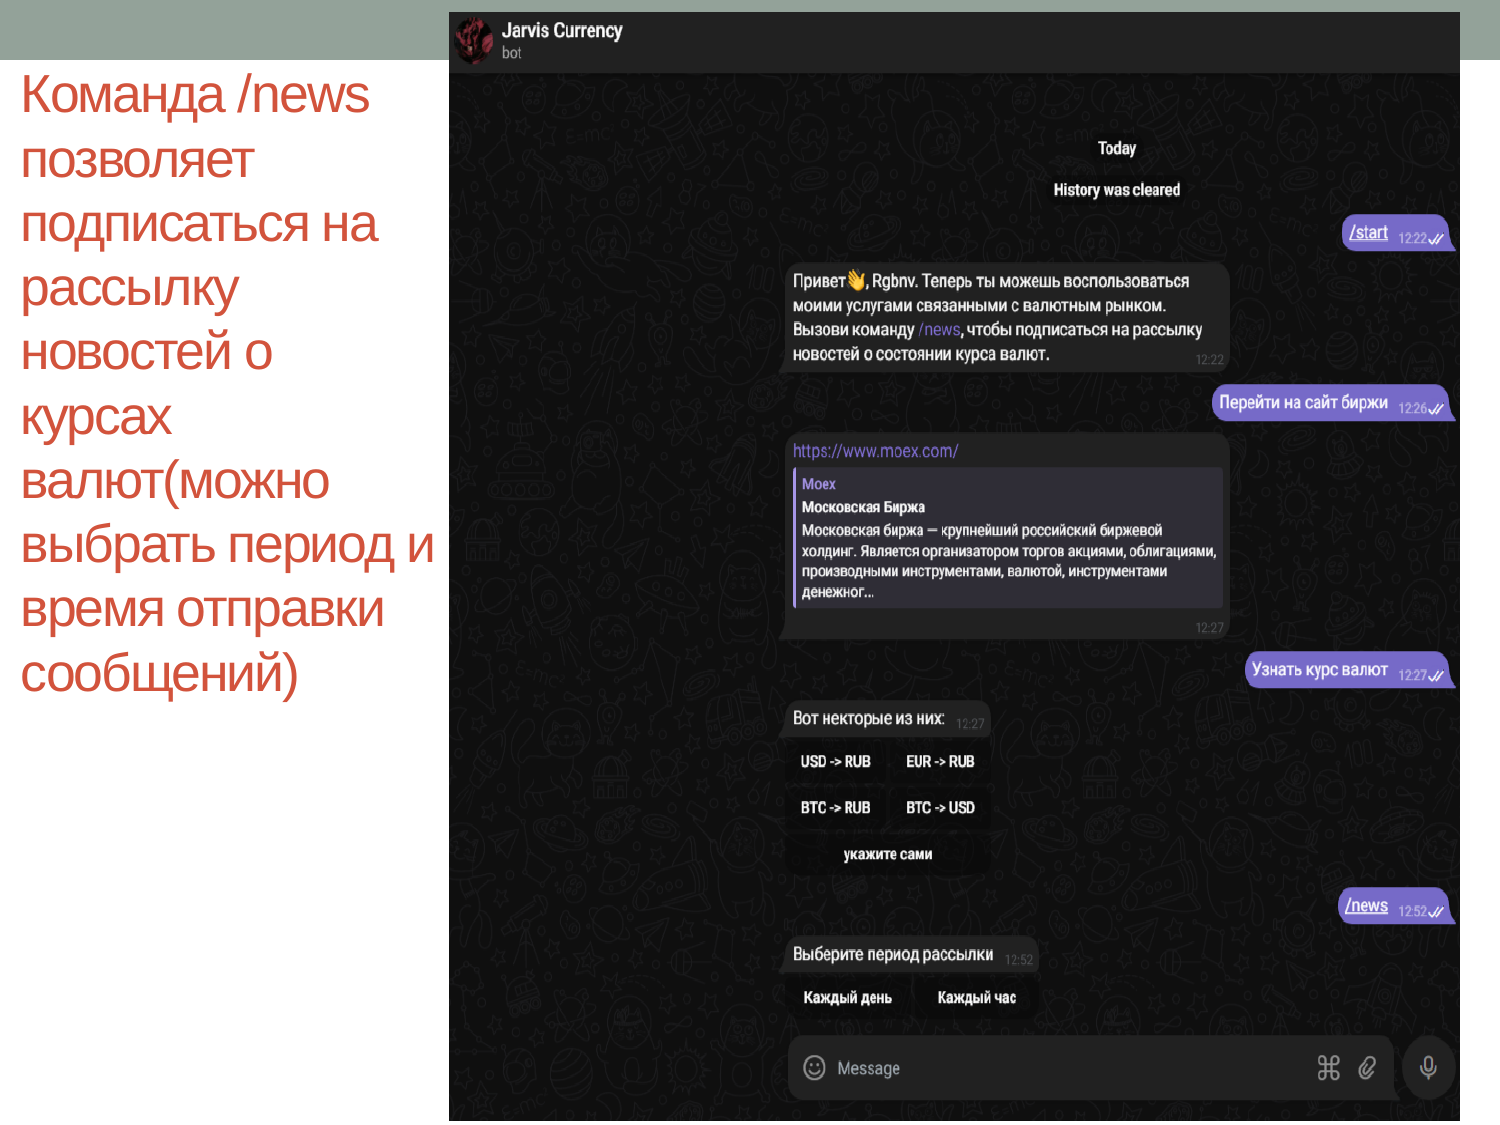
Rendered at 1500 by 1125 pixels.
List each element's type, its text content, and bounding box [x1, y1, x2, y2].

picture [449, 12, 1460, 1121]
title Команда /news позволяет подписаться на рассылку новостей о курсах валют(можно выбрать период и время отправки сообщений) [5, 45, 446, 716]
